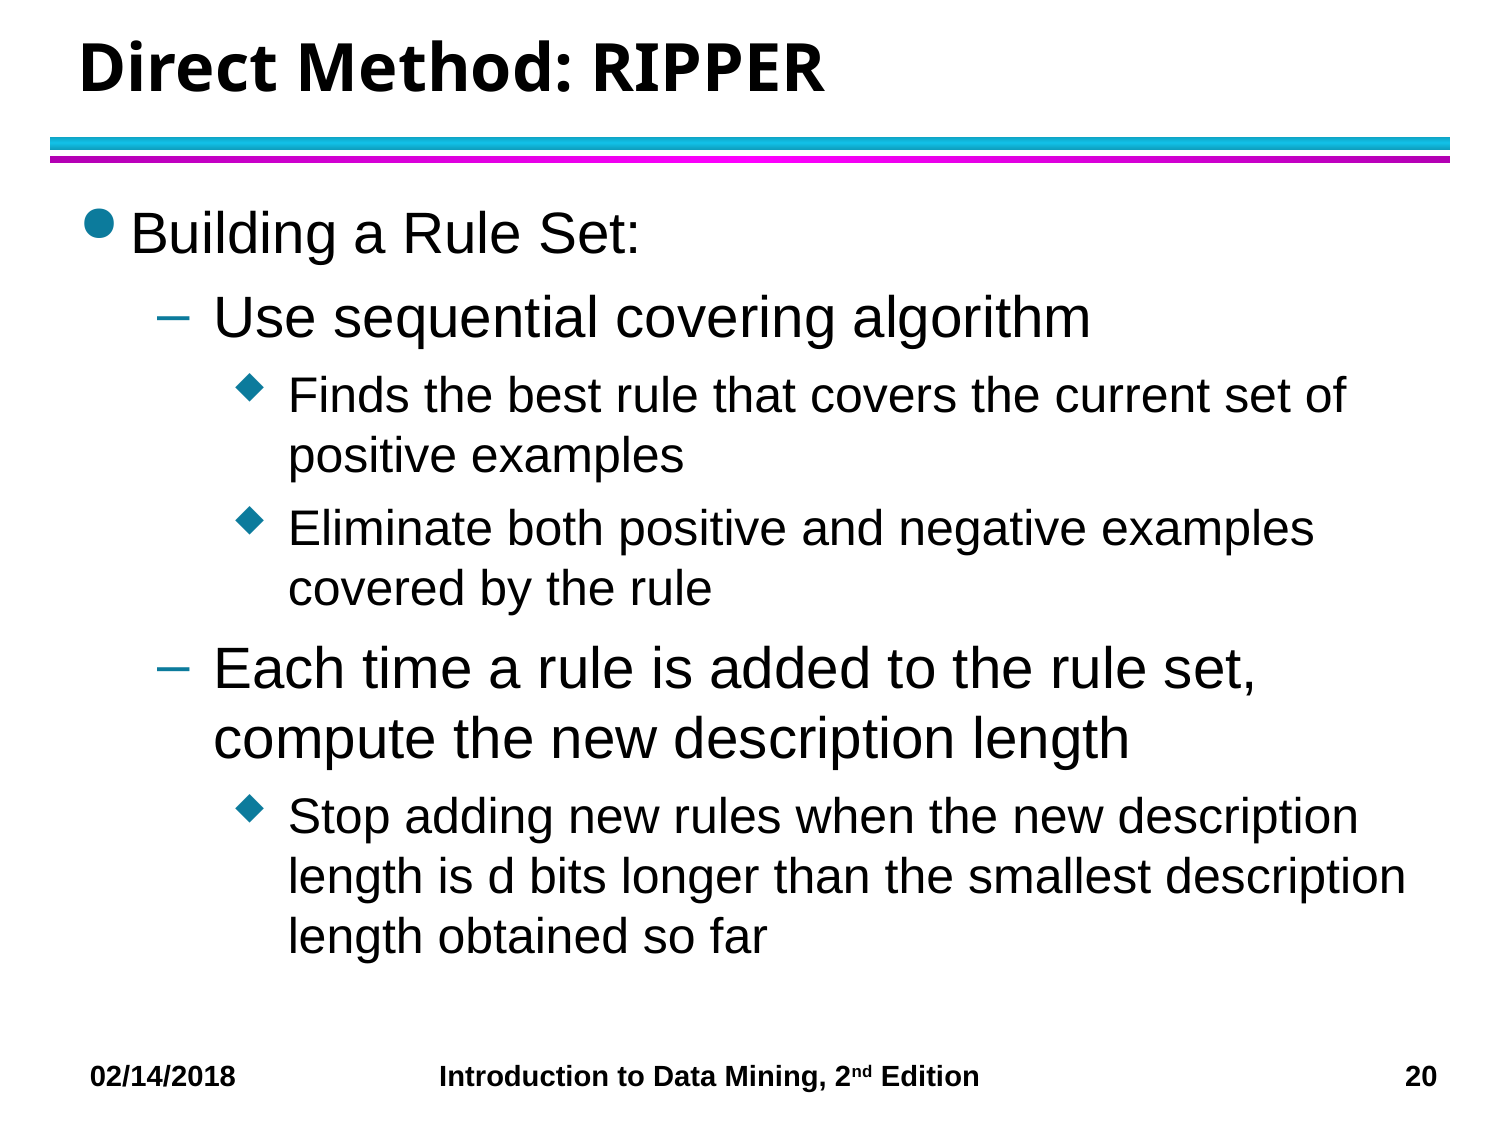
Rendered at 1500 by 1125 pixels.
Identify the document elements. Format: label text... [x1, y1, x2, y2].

title Direct Method: RIPPER [62, 24, 1421, 113]
list Building a Rule Set: Use sequential covering algorithm Finds the best rule that covers the current set of positive examples Eliminate both positive and negative examples covered by the rule Each time a rule is added to the rule set, compute the new description length Stop adding new rules when the new description length is d bits longer than the smallest description length obtained so far [67, 187, 1432, 1038]
